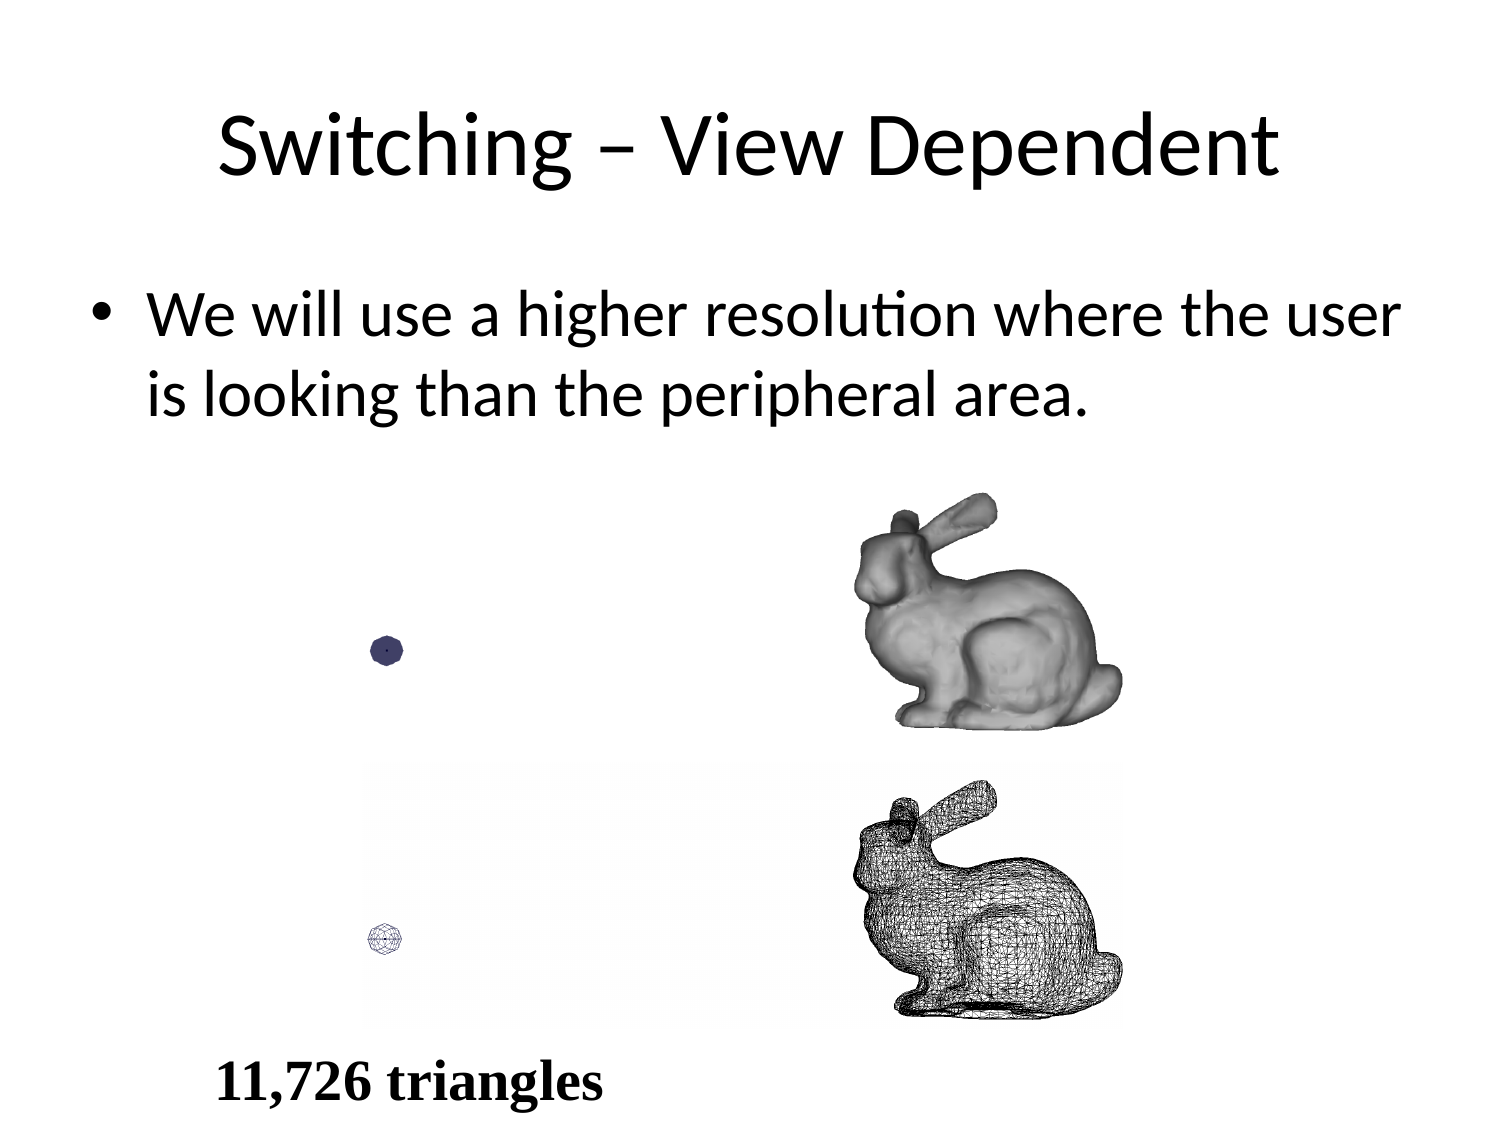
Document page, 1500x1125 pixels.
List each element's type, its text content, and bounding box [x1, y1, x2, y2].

picture [362, 762, 1123, 1029]
title Switching – View Dependent [75, 45, 1425, 233]
picture [362, 475, 1123, 751]
text_box 11,726 triangles [199, 1034, 1305, 1125]
list We will use a higher resolution where the user is looking than the peripheral area. [75, 262, 1425, 1005]
